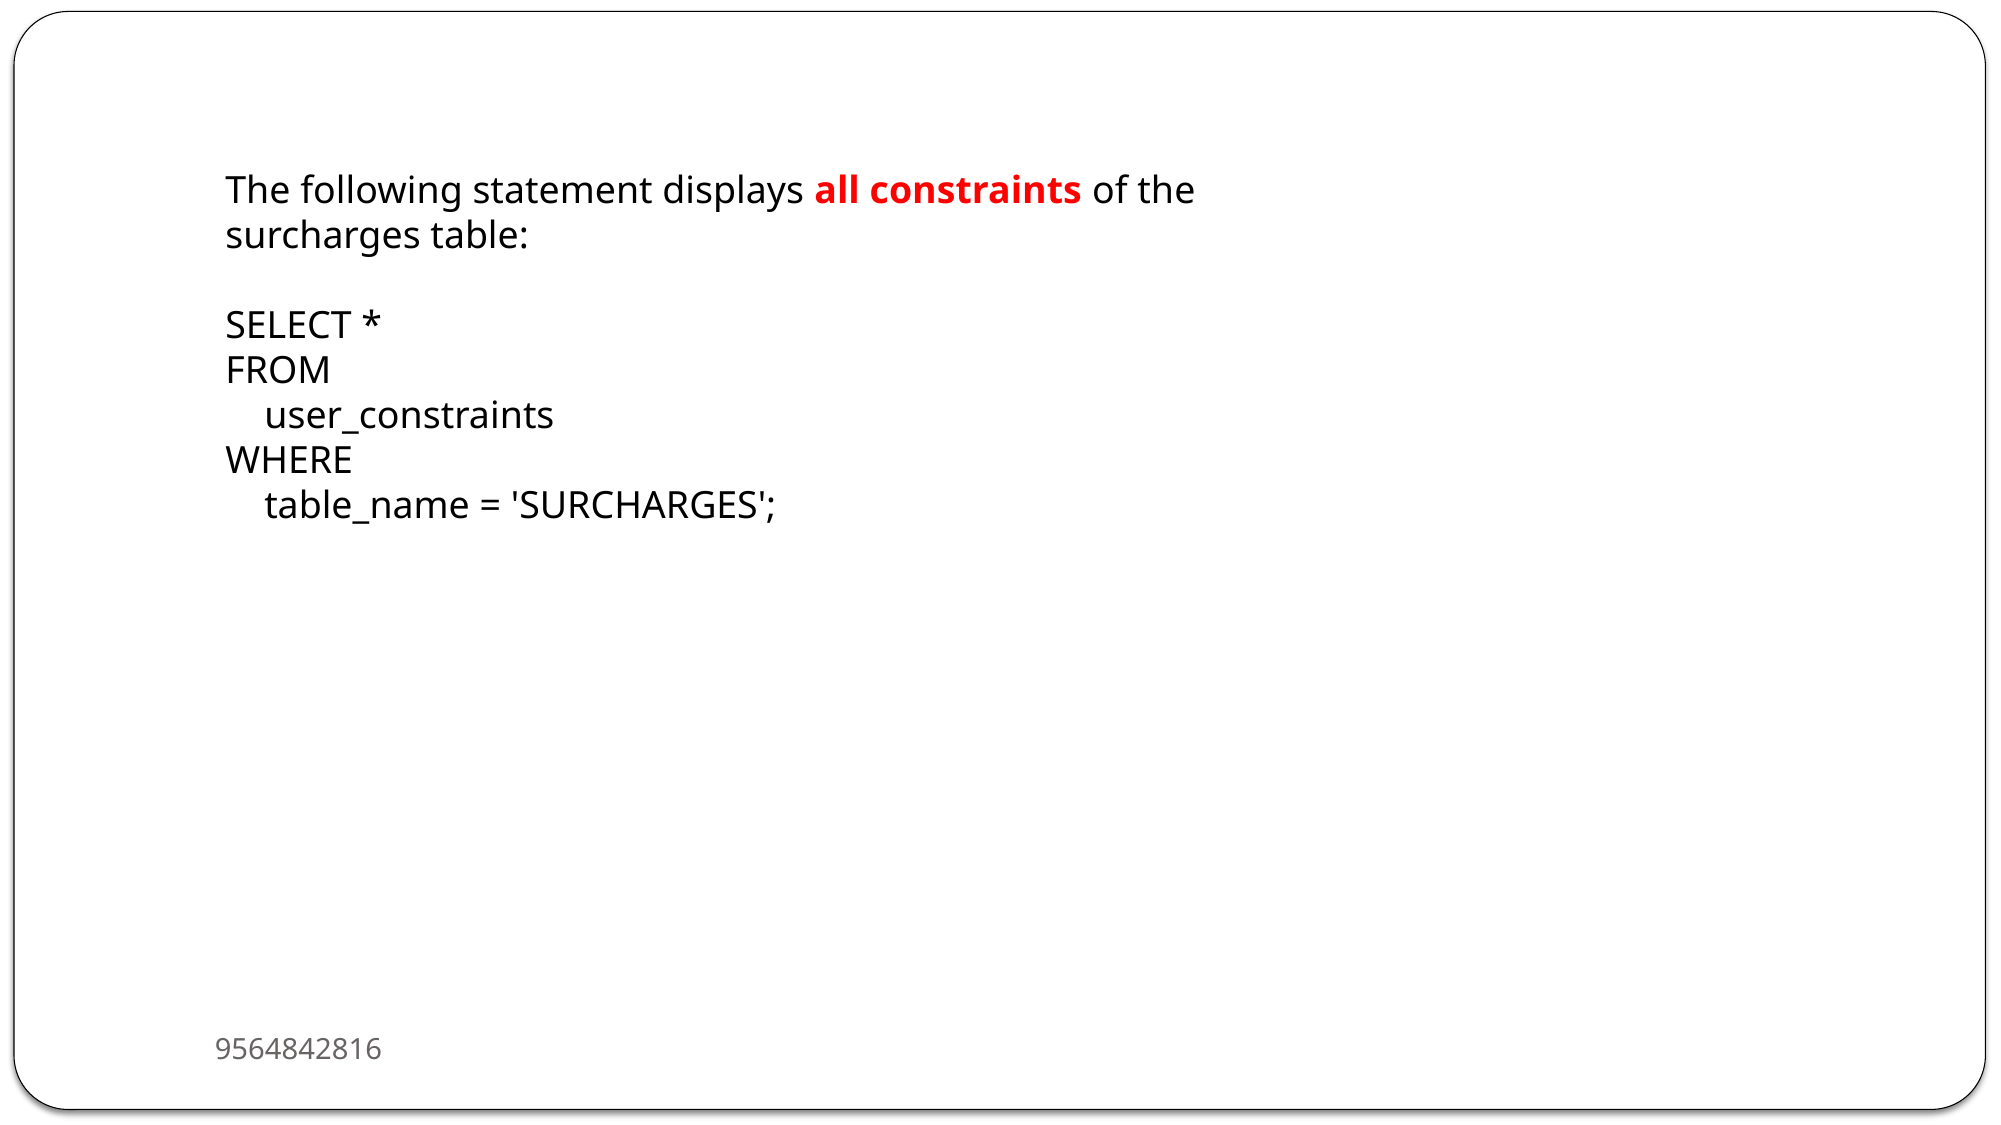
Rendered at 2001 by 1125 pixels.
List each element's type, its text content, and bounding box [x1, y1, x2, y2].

footer 9564842816 [200, 1012, 1067, 1088]
text_box The following statement displays all constraints of the surcharges table: SELECT * FROM user_constraints WHERE table_name = 'SURCHARGES'; [210, 158, 1211, 534]
